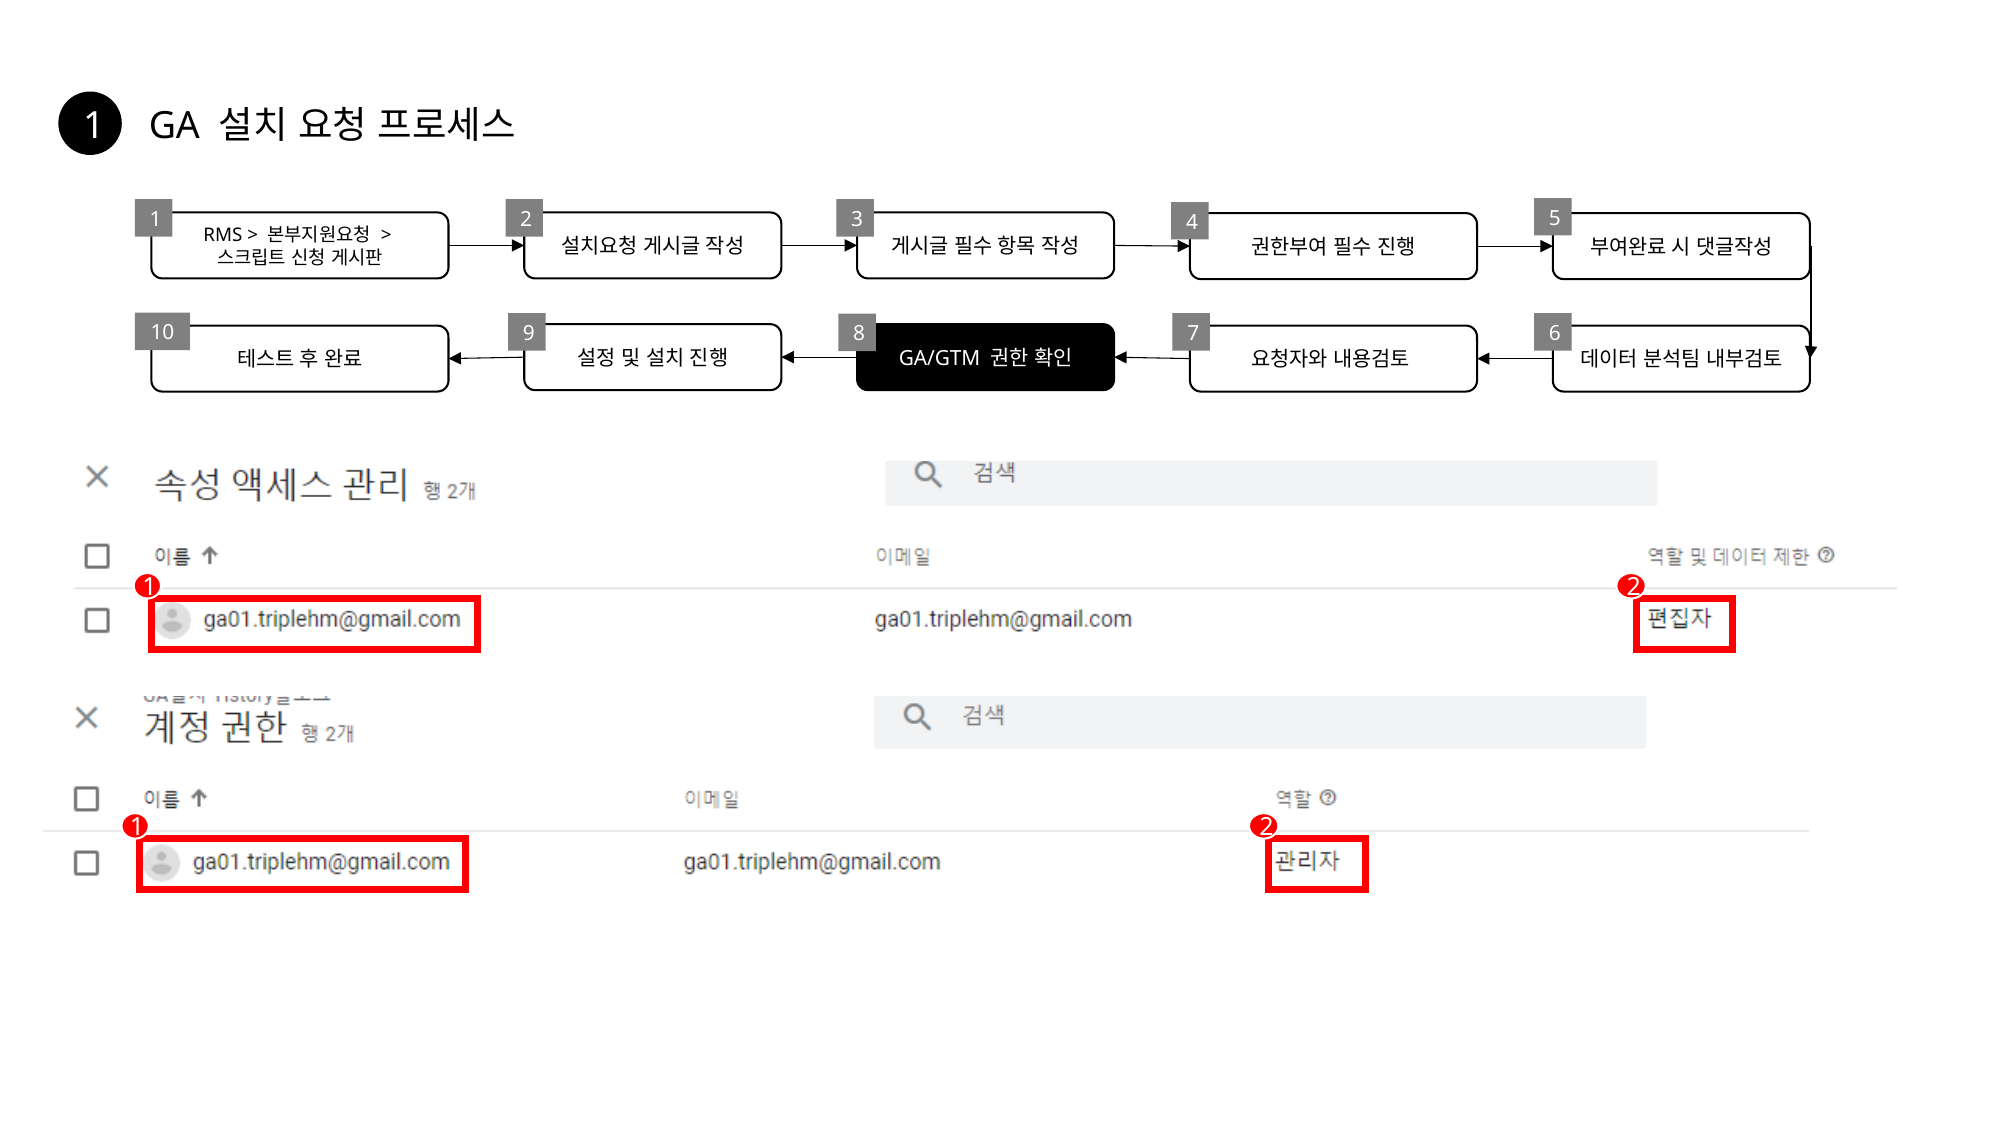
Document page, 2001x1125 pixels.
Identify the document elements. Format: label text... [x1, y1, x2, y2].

text_box 2 [504, 198, 544, 238]
text_box 게시글 필수 항목 작성 [856, 211, 1116, 280]
text_box 5 [1533, 197, 1573, 236]
text_box 10 [134, 312, 191, 351]
text_box GA 설치 요청 프로세스 [133, 93, 531, 154]
text_box 9 [507, 312, 547, 352]
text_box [1809, 246, 1813, 359]
text_box 1 [134, 198, 173, 238]
text_box 설치요청 게시글 작성 [523, 211, 783, 280]
text_box 3 [835, 198, 875, 238]
text_box 4 [1170, 201, 1210, 241]
text_box 설정 및 설치 진행 [523, 323, 783, 392]
text_box 6 [1533, 312, 1573, 352]
text_box 데이터 분석팀 내부검토 [1551, 324, 1811, 393]
picture [43, 696, 1810, 890]
text_box 권한부여 필수 진행 [1188, 212, 1479, 281]
text_box 8 [837, 313, 877, 352]
text_box 7 [1171, 312, 1211, 352]
text_box RMS > 본부지원요청 > 스크립트 신청 게시판 [150, 211, 450, 280]
text_box GA/GTM 권한 확인 [856, 323, 1116, 392]
text_box 1 [58, 91, 122, 155]
text_box 부여완료 시 댓글작성 [1551, 212, 1811, 281]
picture [74, 461, 1897, 652]
text_box 요청자와 내용검토 [1188, 324, 1479, 393]
text_box 테스트 후 완료 [150, 324, 450, 393]
